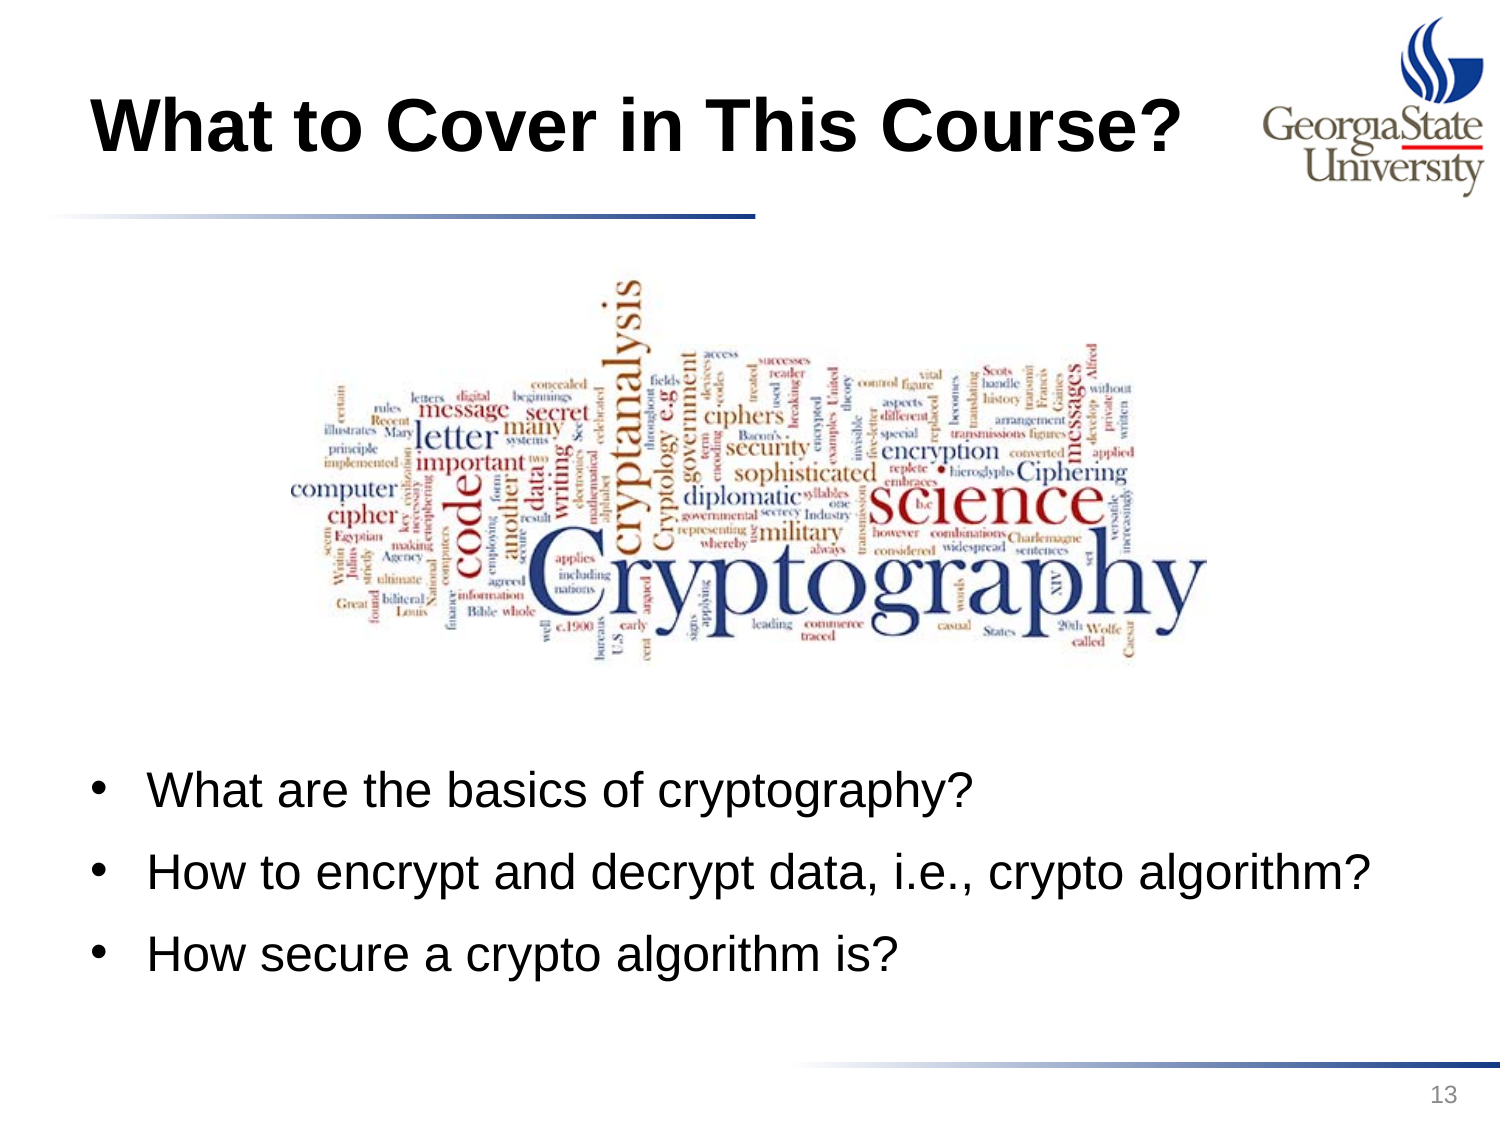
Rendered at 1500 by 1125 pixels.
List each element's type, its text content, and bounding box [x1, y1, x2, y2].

list What are the basics of cryptography? How to encrypt and decrypt data, i.e., crypto algorithm? How secure a crypto algorithm is? [75, 737, 1425, 1052]
picture [1247, 0, 1500, 216]
slide_number 13 [1123, 1064, 1474, 1124]
title What to Cover in This Course? [75, 27, 1234, 215]
picture [290, 244, 1207, 696]
